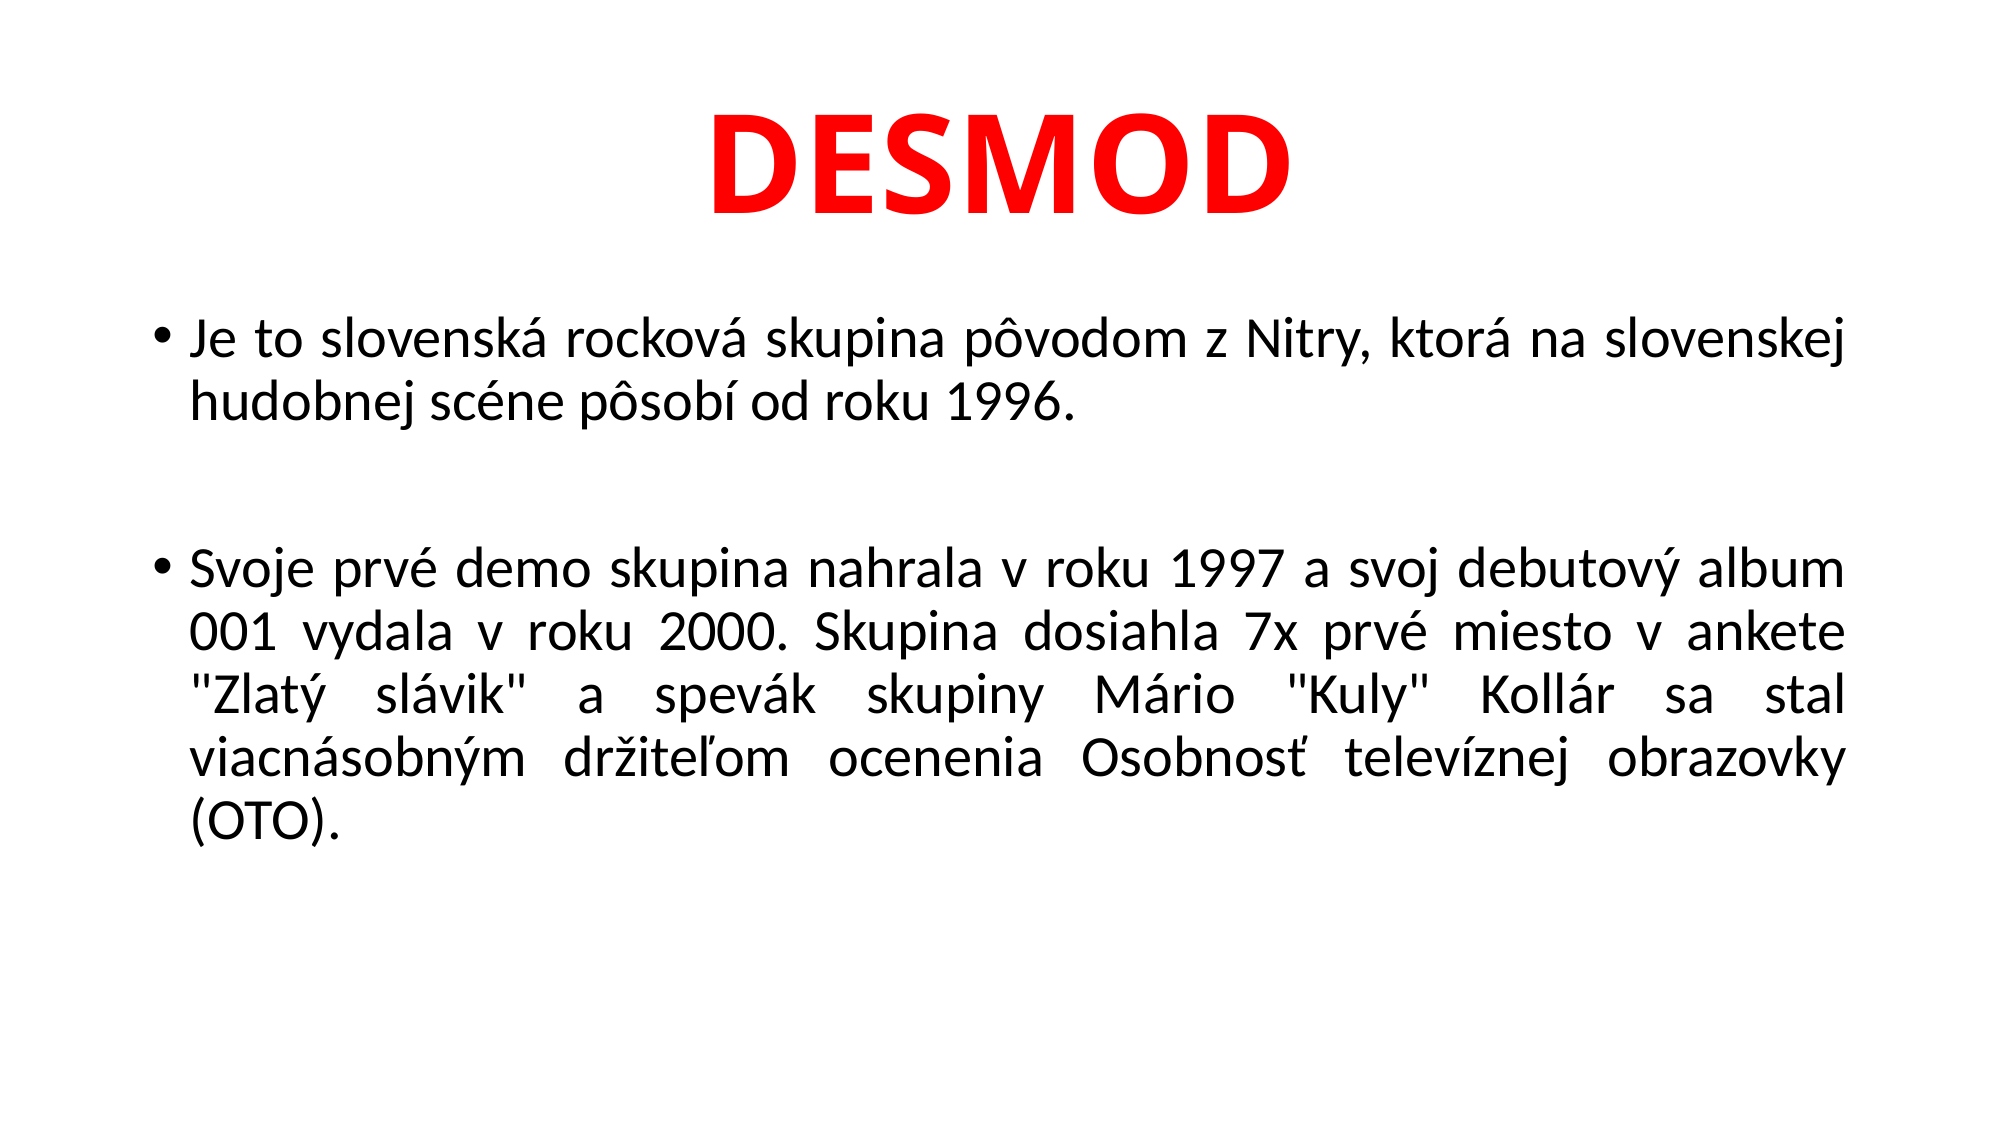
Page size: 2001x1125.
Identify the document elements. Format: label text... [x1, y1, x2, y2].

title DESMOD [137, 59, 1863, 278]
list Je to slovenská rocková skupina pôvodom z Nitry, ktorá na slovenskej hudobnej scéne pôsobí od roku 1996. Svoje prvé demo skupina nahrala v roku 1997 a svoj debutový album 001 vydala v roku 2000. Skupina dosiahla 7x prvé miesto v ankete "Zlatý slávik" a spevák skupiny Mário "Kuly" Kollár sa stal viacnásobným držiteľom ocenenia Osobnosť televíznej obrazovky (OTO). [137, 299, 1863, 1014]
